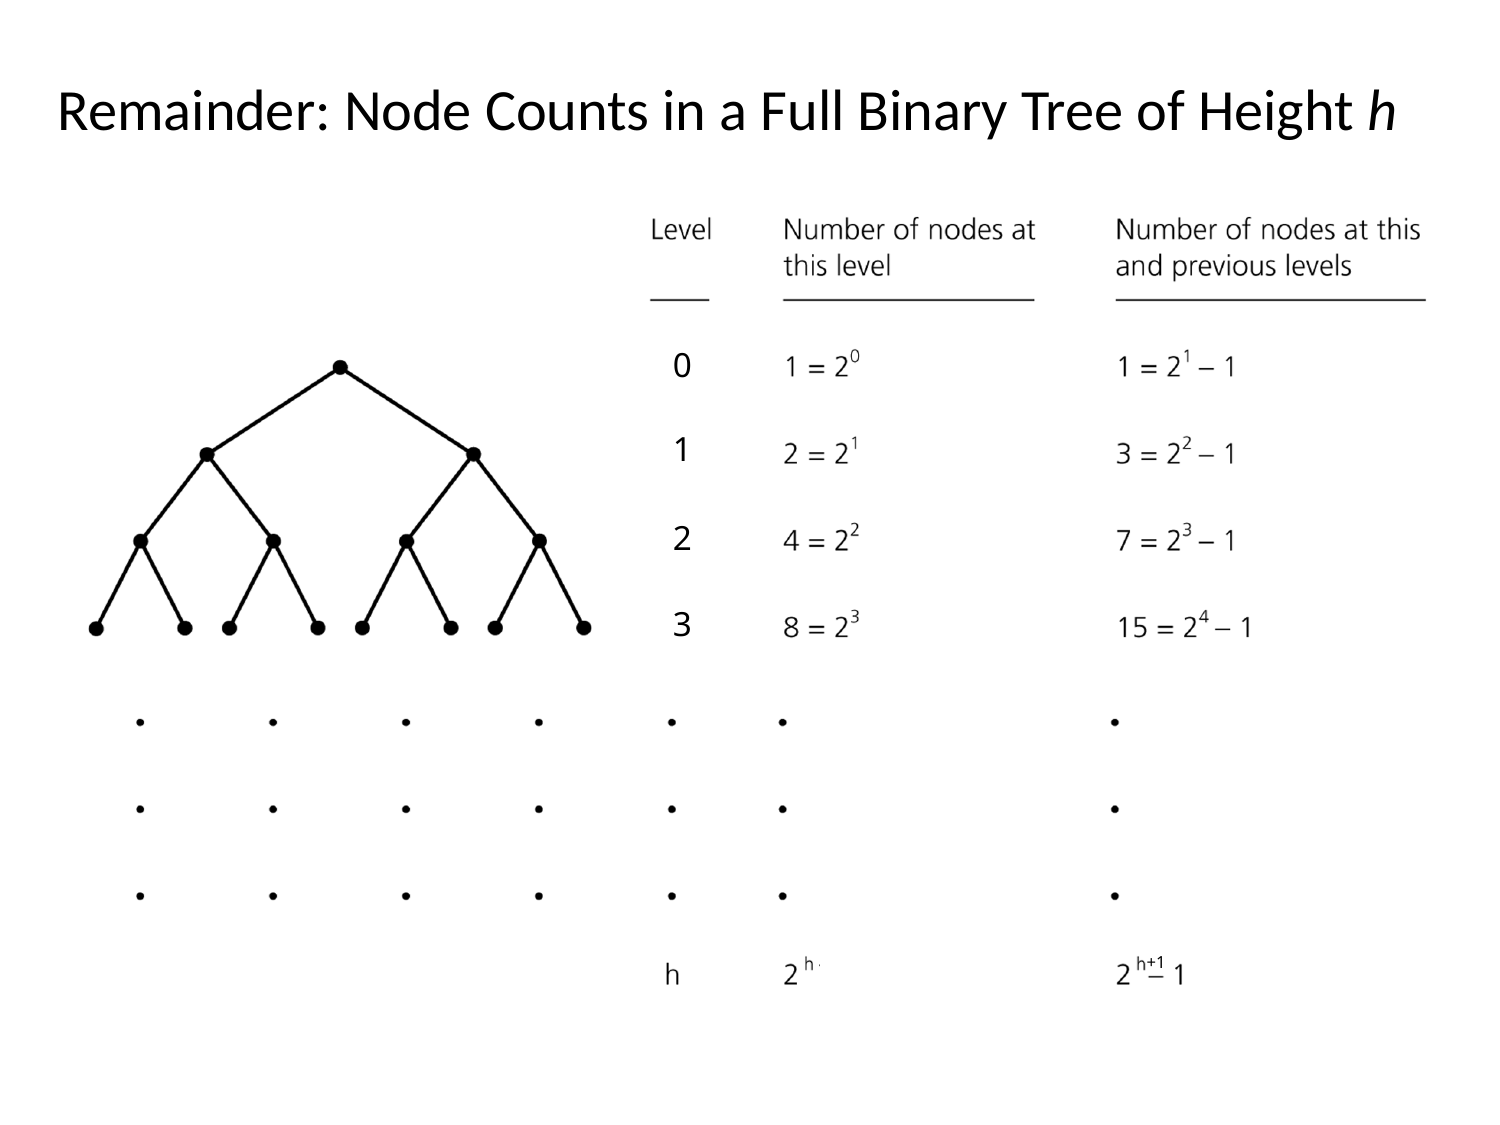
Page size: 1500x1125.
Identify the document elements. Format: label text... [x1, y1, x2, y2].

title Remainder: Node Counts in a Full Binary Tree of Height h [41, 59, 1415, 163]
picture [64, 208, 1438, 998]
